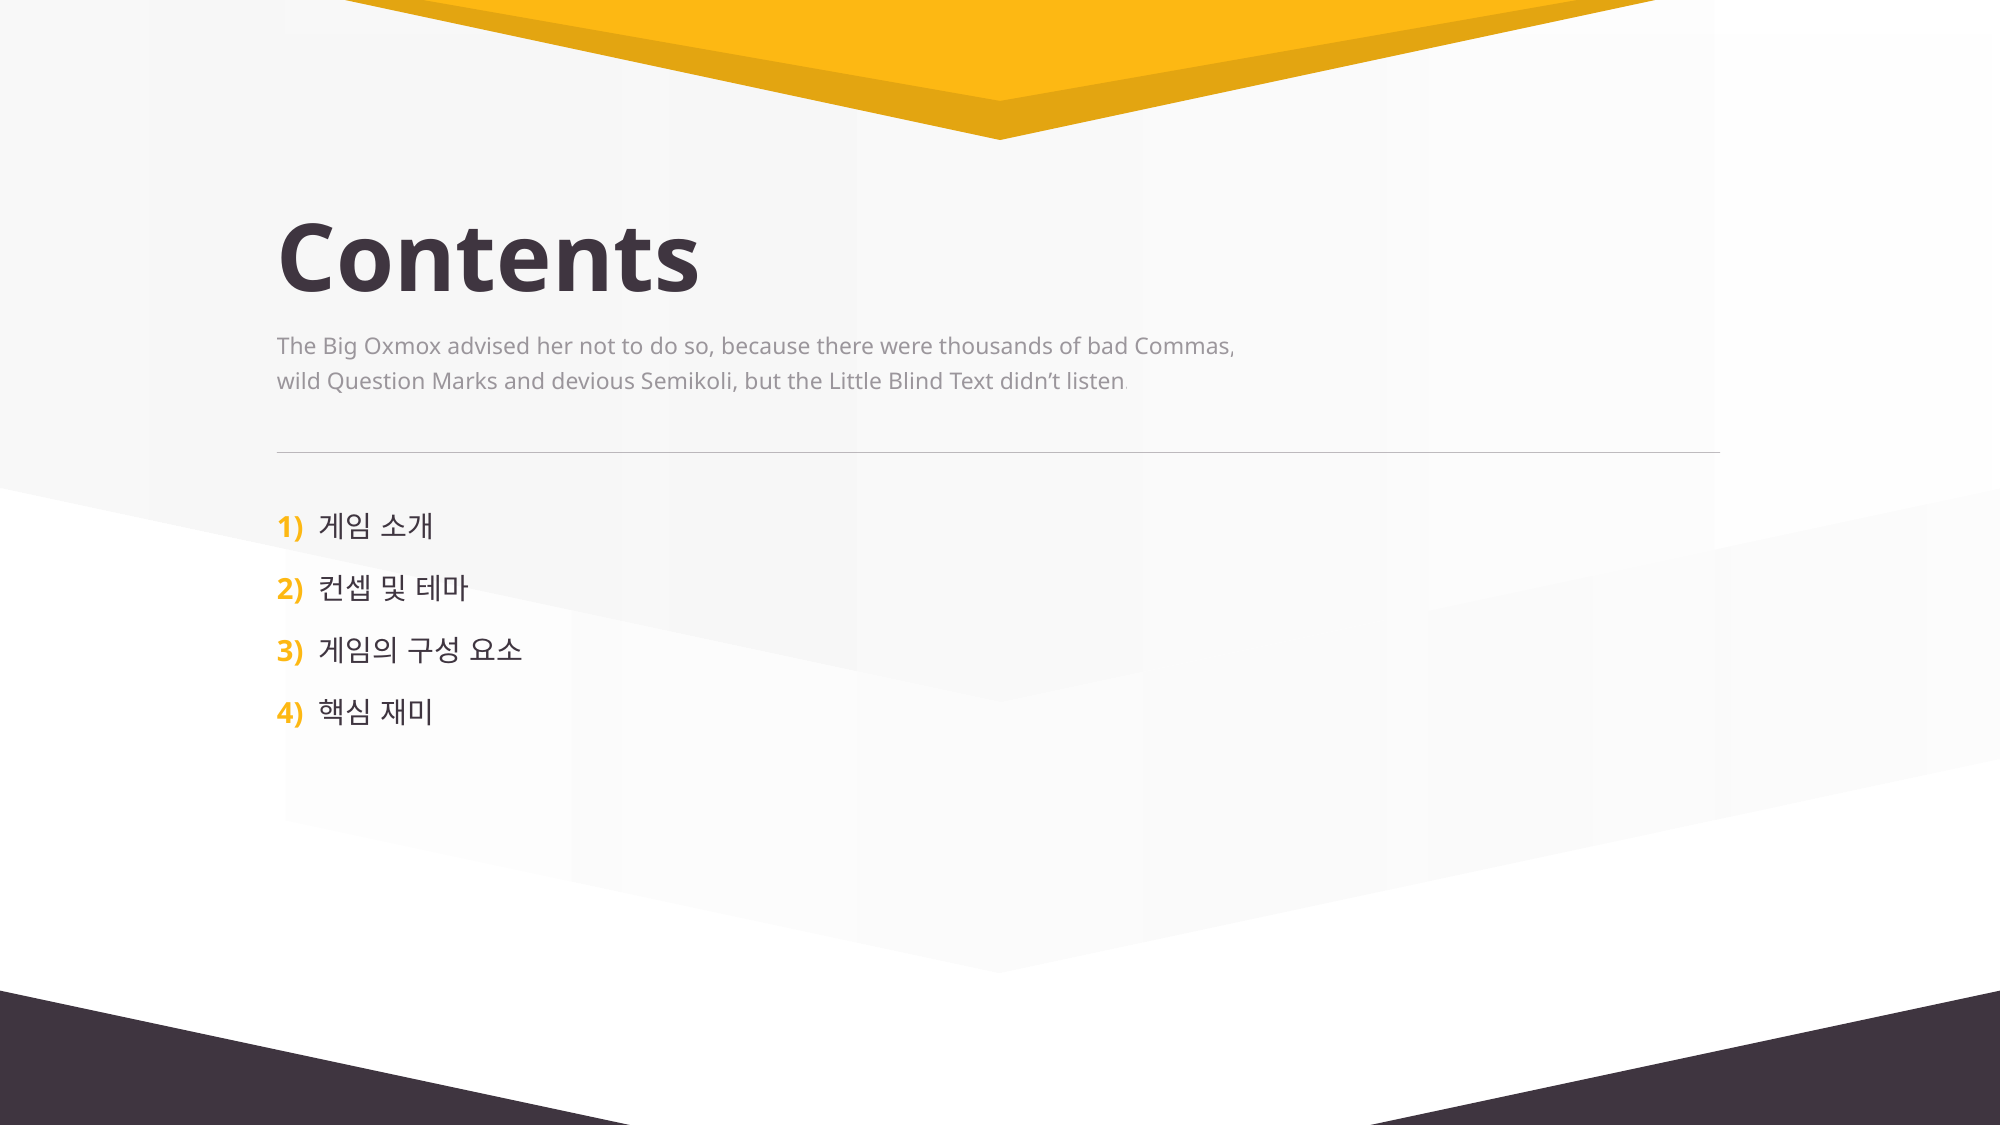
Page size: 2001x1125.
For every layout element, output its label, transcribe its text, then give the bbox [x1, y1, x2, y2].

list 1) 게임 소개 2) 컨셉 및 테마 3) 게임의 구성 요소 4) 핵심 재미 [276, 507, 1721, 979]
title Contents [276, 177, 1721, 313]
list The Big Oxmox advised her not to do so, because there were thousands of bad Commas, wild Question Marks and devious Semikoli, but the Little Blind Text didn’t listen. [276, 323, 1721, 447]
